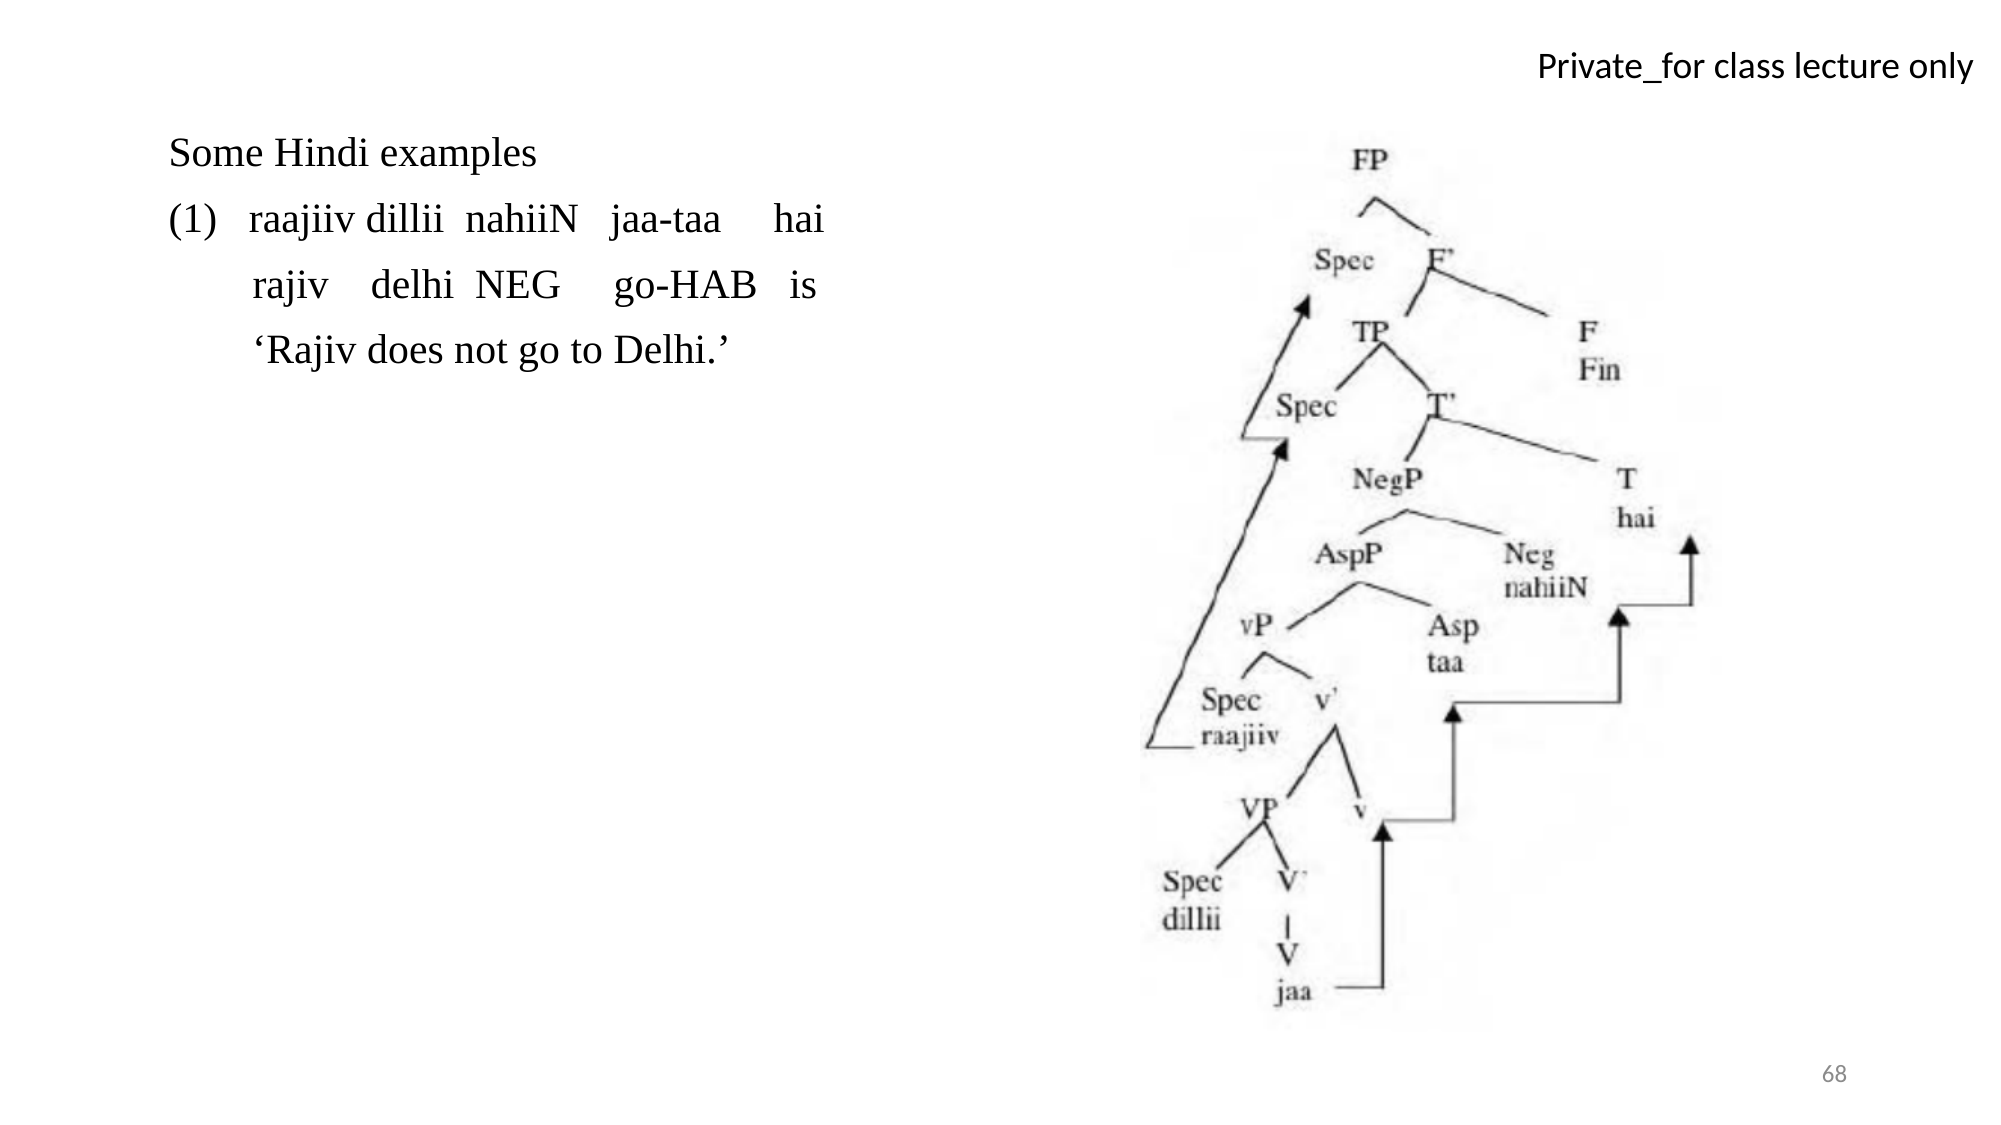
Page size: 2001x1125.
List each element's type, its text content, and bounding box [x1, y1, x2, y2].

subtitle Some Hindi examples (1) raajiiv dillii nahiiN jaa-taa hai rajiv delhi NEG go-HAB is ‘Rajiv does not go to Delhi.’ [153, 92, 1988, 1043]
picture [1140, 111, 1722, 1062]
slide_number 68 [1412, 1042, 1863, 1103]
